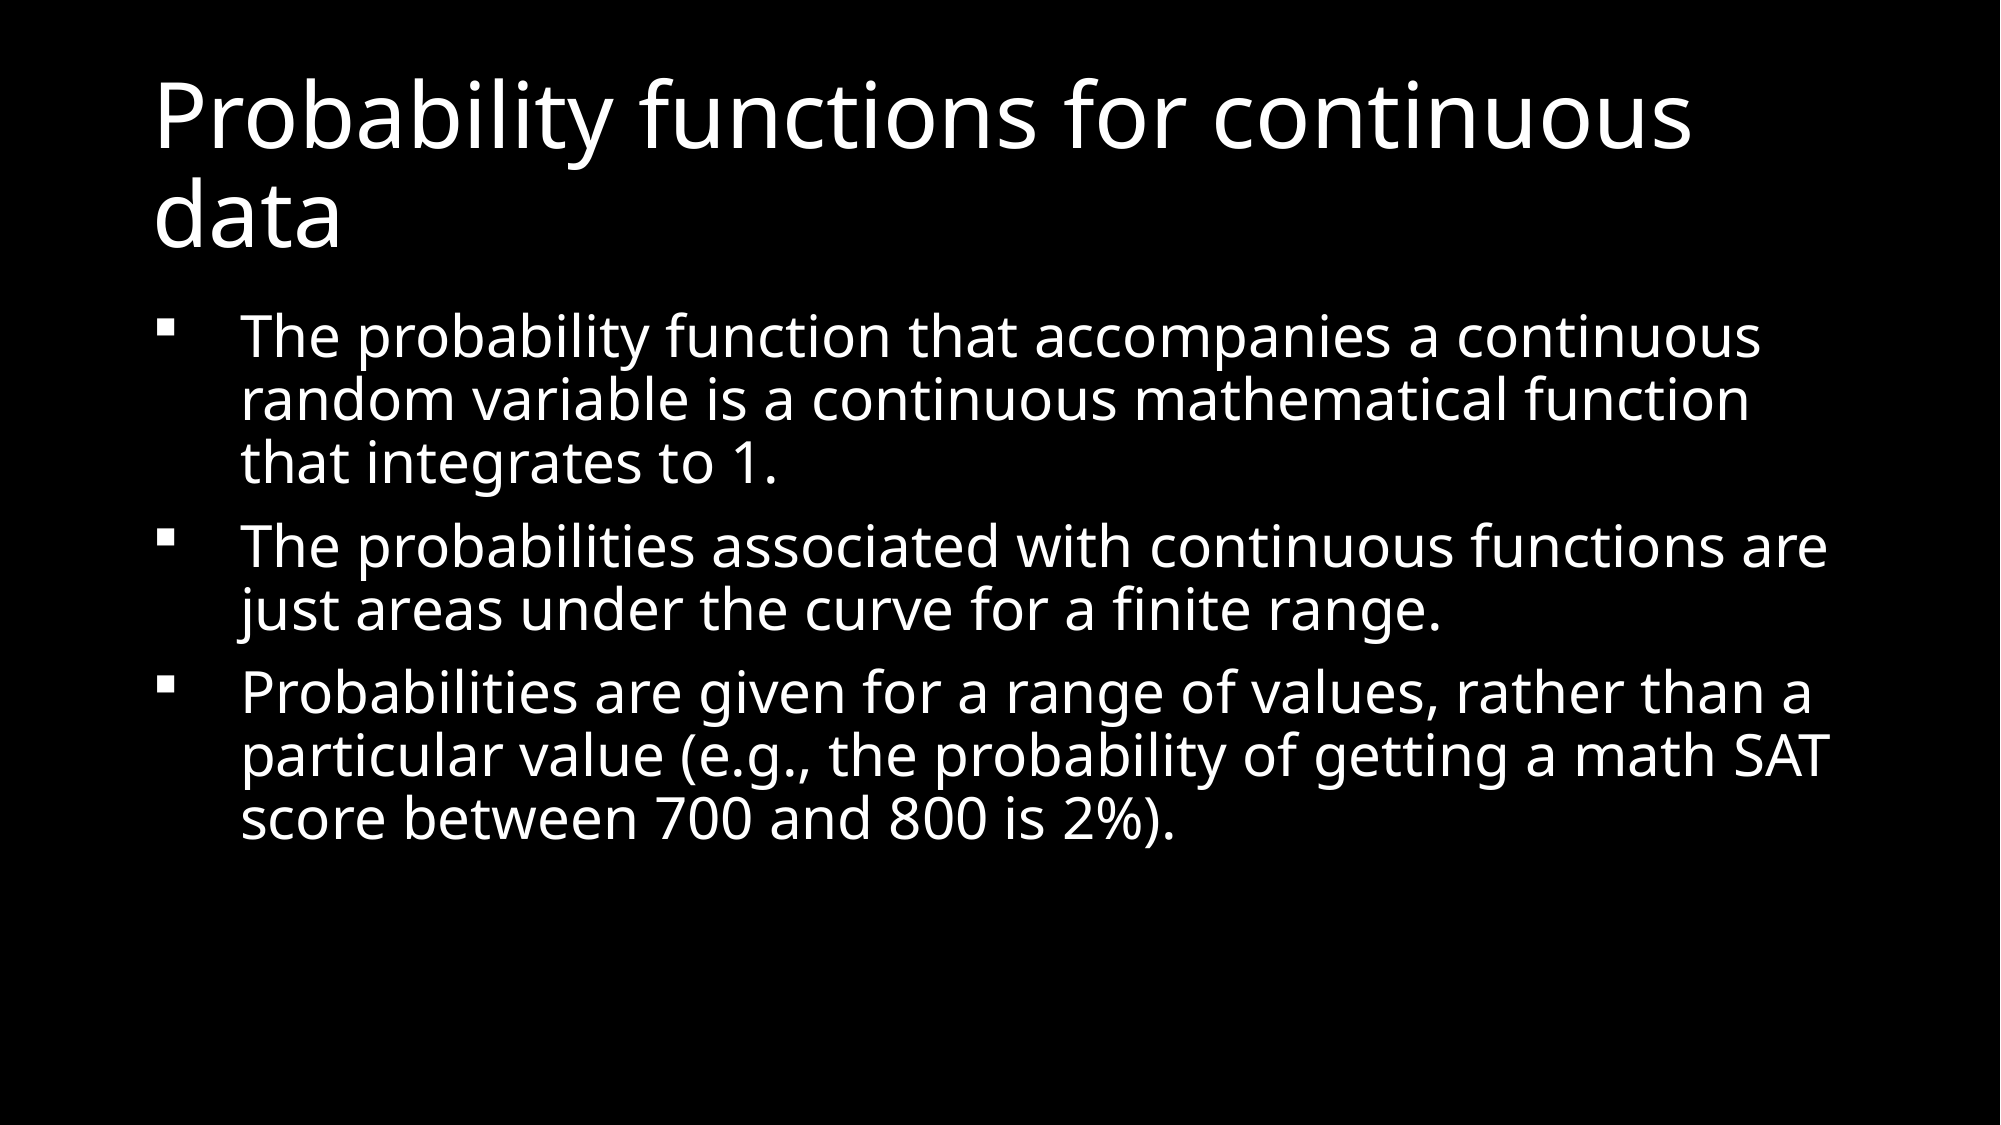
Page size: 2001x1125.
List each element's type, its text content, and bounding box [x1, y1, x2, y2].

title Probability functions for continuous data [137, 59, 1863, 278]
list The probability function that accompanies a continuous random variable is a continuous mathematical function that integrates to 1. The probabilities associated with continuous functions are just areas under the curve for a finite range. Probabilities are given for a range of values, rather than a particular value (e.g., the probability of getting a math SAT score between 700 and 800 is 2%). [137, 299, 1863, 1014]
